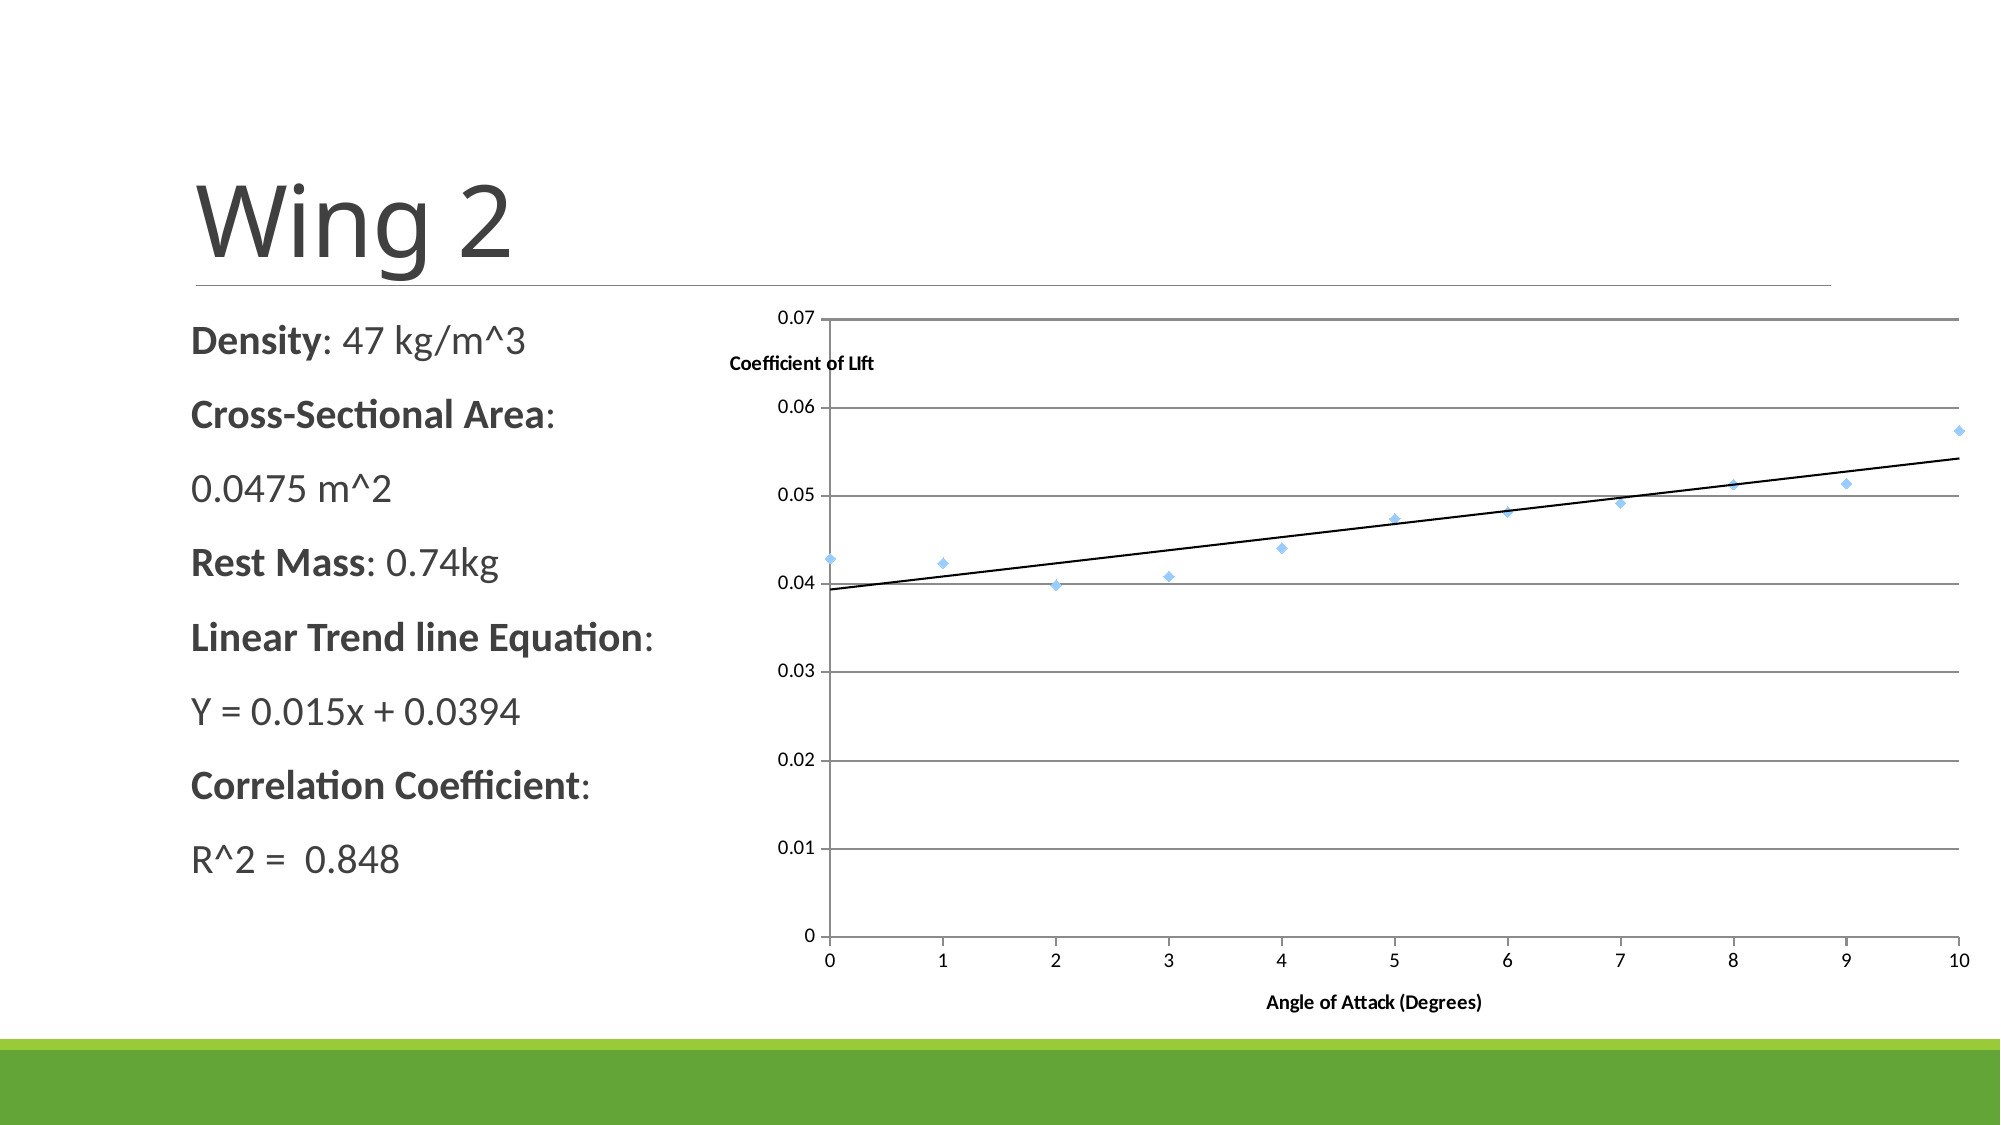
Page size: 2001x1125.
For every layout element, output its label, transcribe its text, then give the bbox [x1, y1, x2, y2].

list Density: 47 kg/m^3 Cross-Sectional Area: 0.0475 m^2 Rest Mass: 0.74kg Linear Trend line Equation: Y = 0.015x + 0.0394 Correlation Coefficient: R^2 = 0.848 [175, 310, 721, 971]
chart [724, 291, 2000, 1039]
title Wing 2 [180, 47, 1830, 285]
